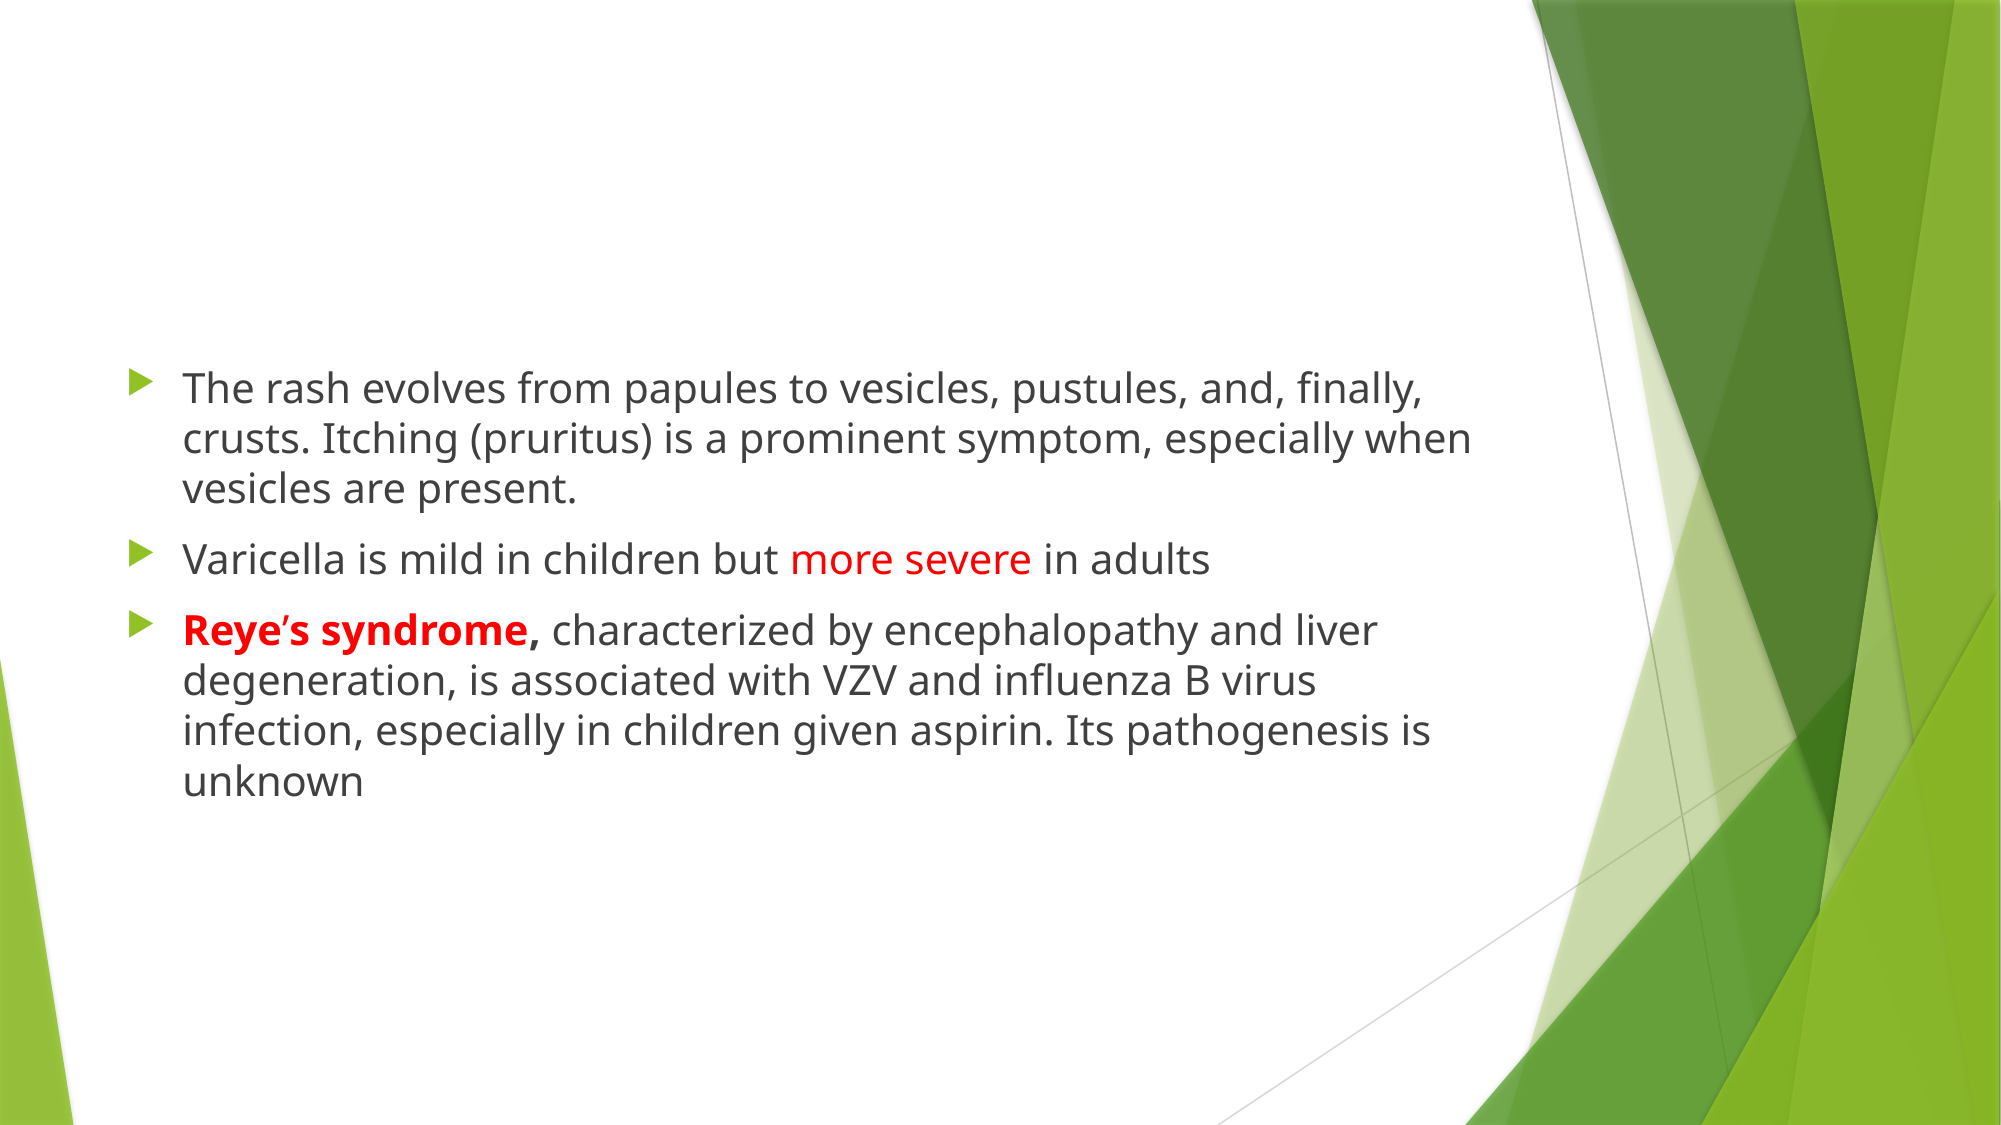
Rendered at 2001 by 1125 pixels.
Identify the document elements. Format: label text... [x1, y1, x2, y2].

list The rash evolves from papules to vesicles, pustules, and, finally, crusts. Itching (pruritus) is a prominent symptom, especially when vesicles are present. Varicella is mild in children but more severe in adults Reye’s syndrome, characterized by encephalopathy and liver degeneration, is associated with VZV and influenza B virus infection, especially in children given aspirin. Its pathogenesis is unknown [111, 354, 1522, 992]
